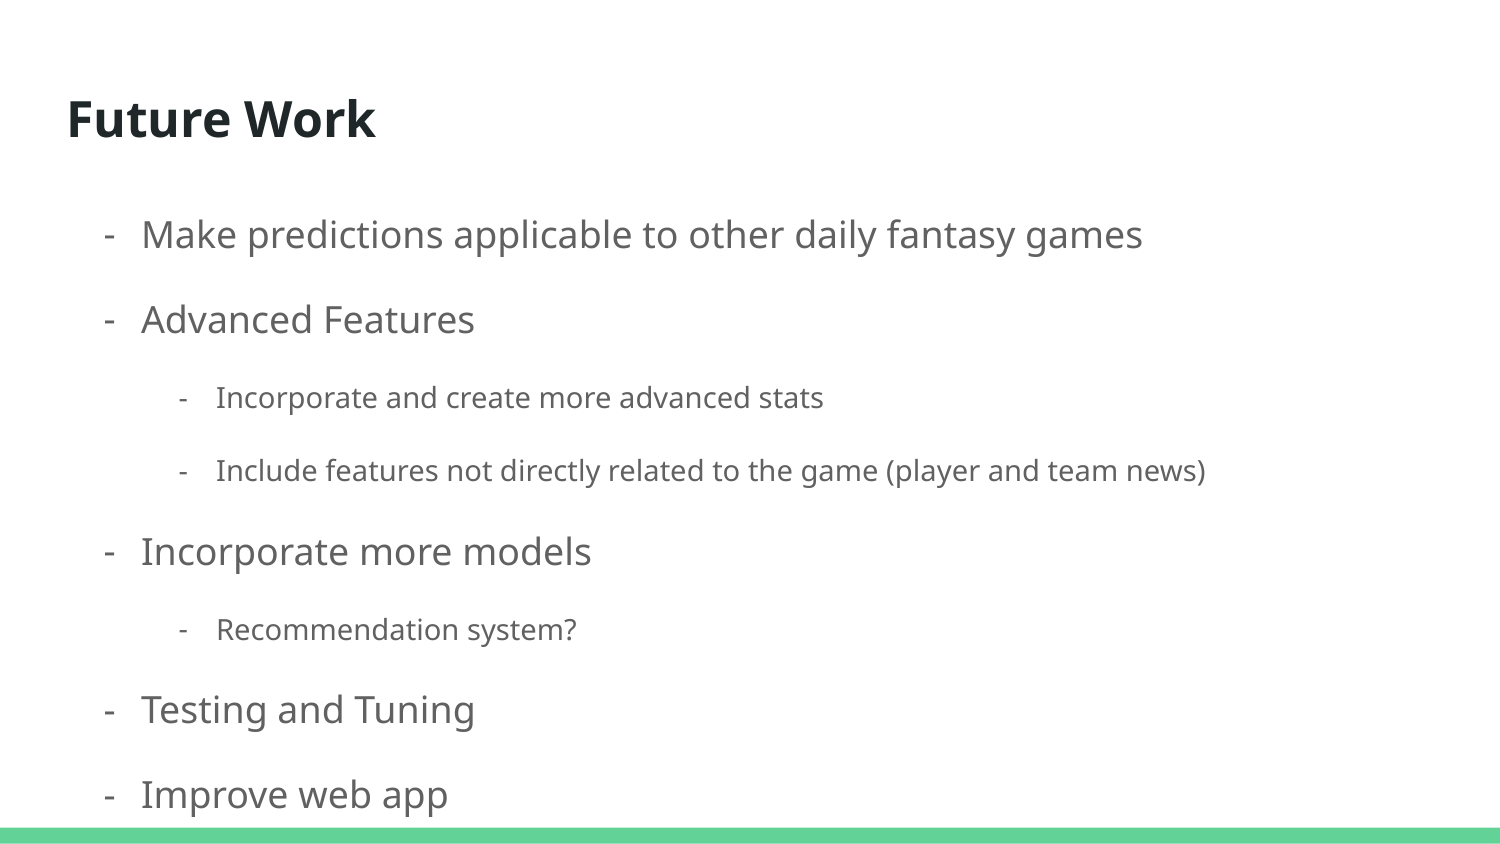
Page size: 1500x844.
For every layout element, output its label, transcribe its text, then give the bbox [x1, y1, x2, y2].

list Make predictions applicable to other daily fantasy games Advanced Features Incorporate and create more advanced stats Include features not directly related to the game (player and team news) Incorporate more models Recommendation system? Testing and Tuning Improve web app Make front end design more aesthetically pleasing Have the data automatically update daily on a server [51, 189, 1449, 750]
title Future Work [51, 72, 1449, 167]
